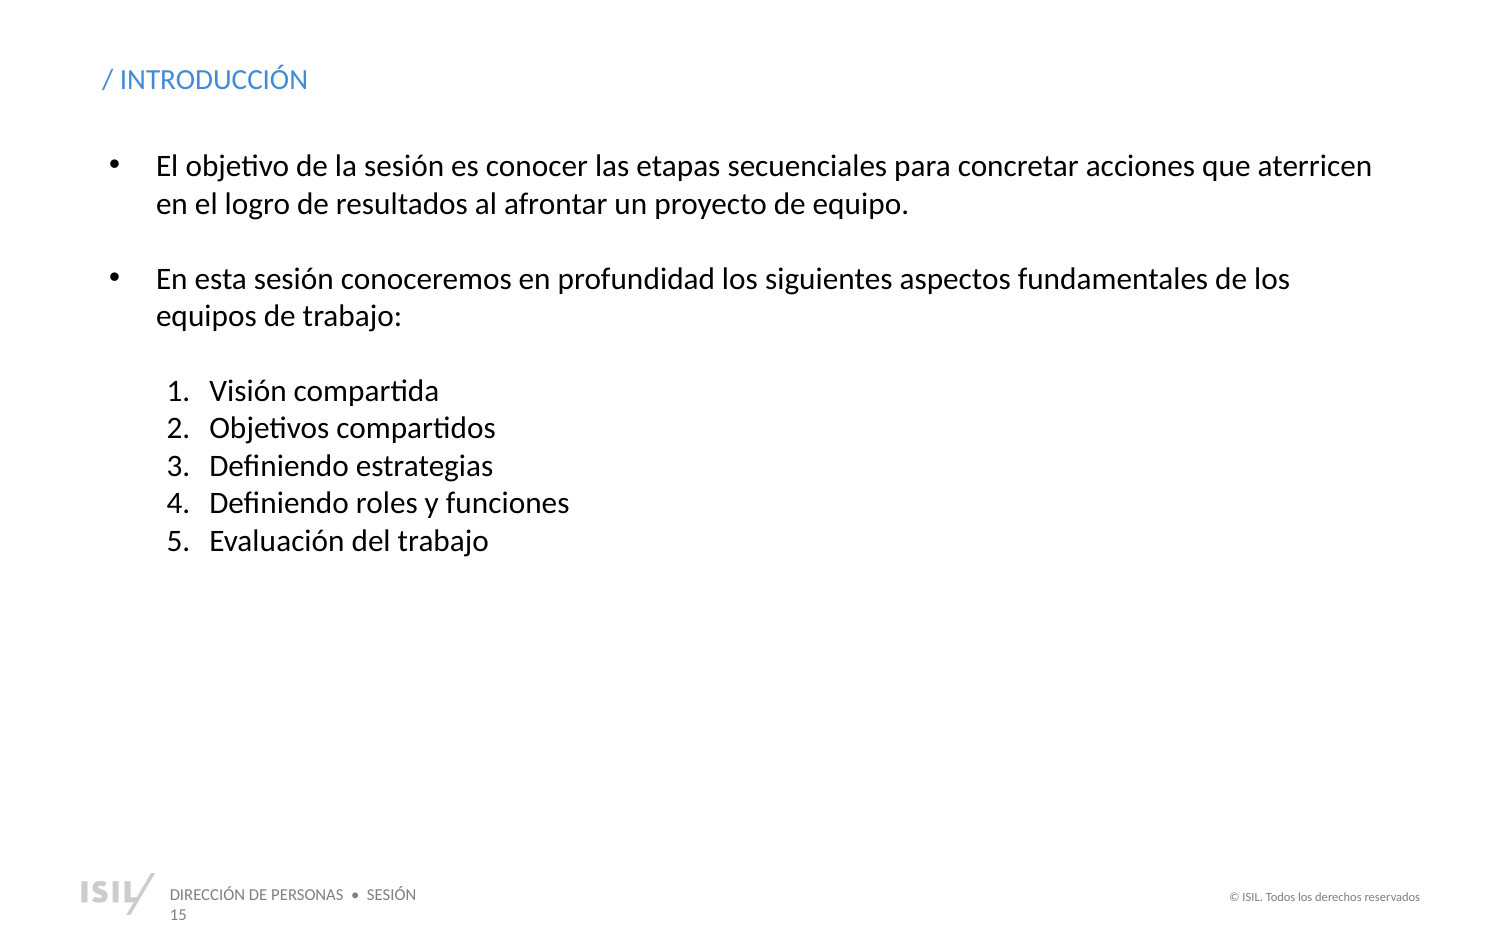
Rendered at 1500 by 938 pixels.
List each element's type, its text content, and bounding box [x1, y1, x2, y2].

text_box / INTRODUCCIÓN [87, 52, 1269, 103]
text_box El objetivo de la sesión es conocer las etapas secuenciales para concretar acciones que aterricen en el logro de resultados al afrontar un proyecto de equipo. En esta sesión conoceremos en profundidad los siguientes aspectos fundamentales de los equipos de trabajo: Visión compartida Objetivos compartidos Definiendo estrategias Definiendo roles y funciones Evaluación del trabajo [107, 145, 1393, 558]
